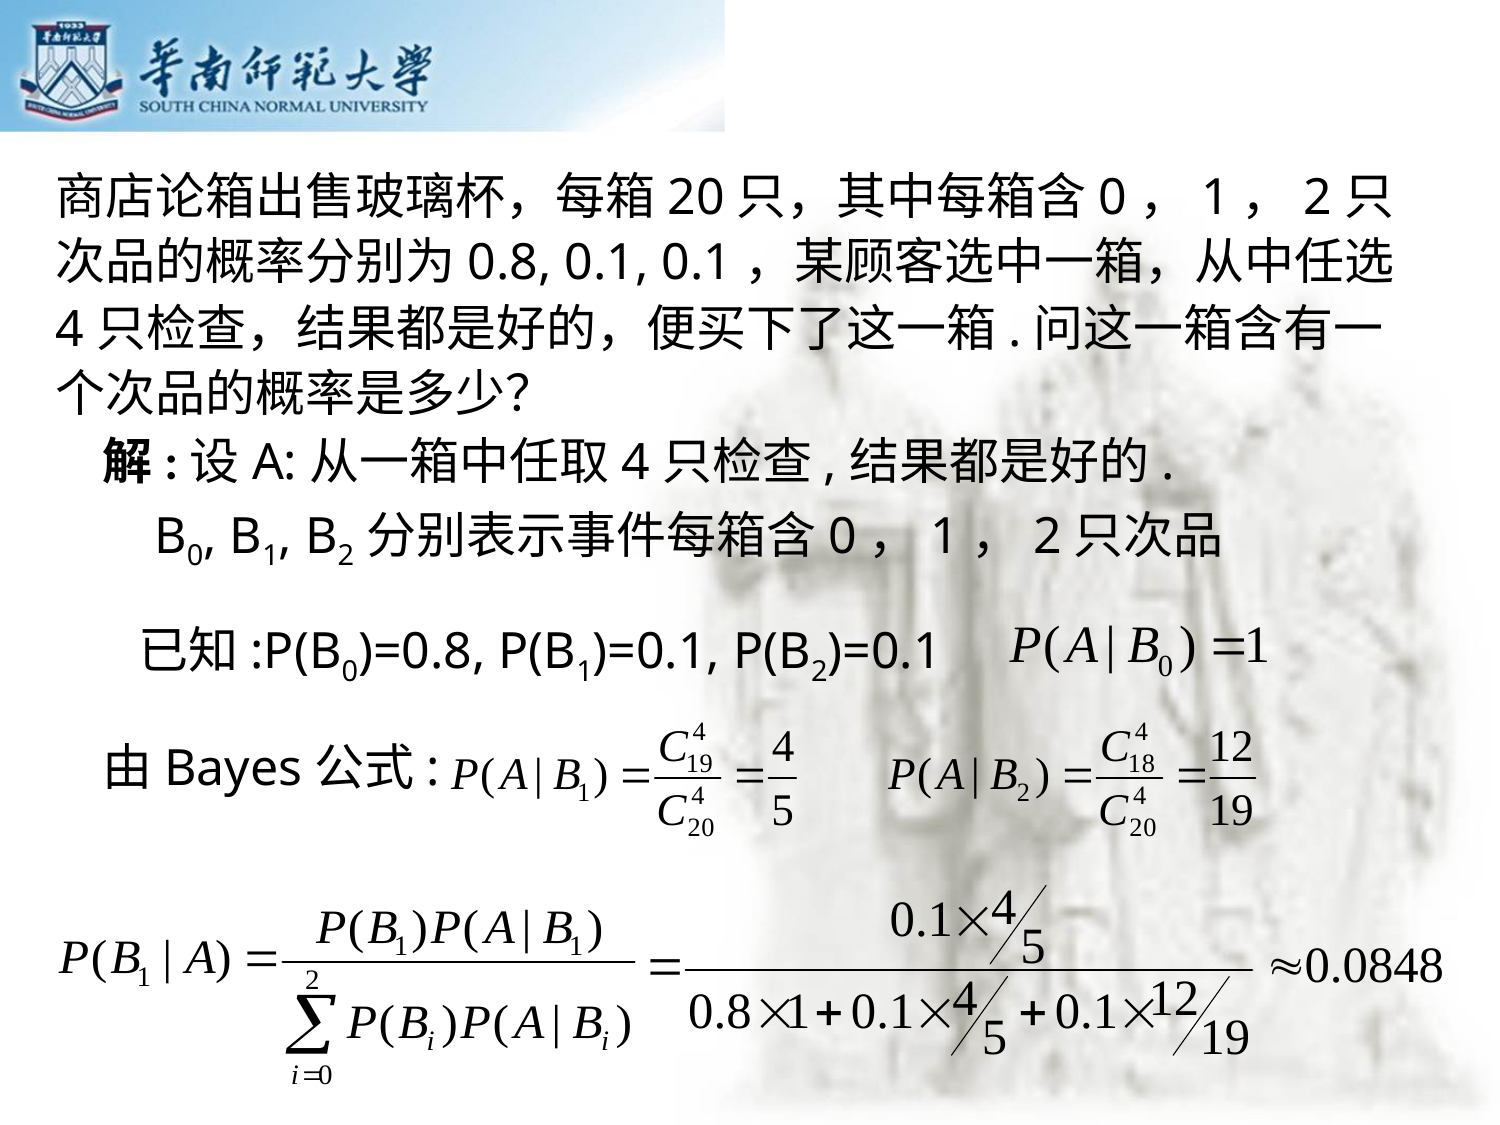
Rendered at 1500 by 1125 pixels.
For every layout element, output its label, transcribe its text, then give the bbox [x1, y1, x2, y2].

text_box 解:设A:从一箱中任取4只检查,结果都是好的. B0, B1, B2分别表示事件每箱含0，1，2只次品 [87, 410, 1338, 579]
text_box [49, 897, 647, 1095]
text_box 由Bayes公式: [87, 727, 437, 803]
picture [0, 0, 1500, 1125]
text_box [442, 710, 806, 847]
text_box 已知:P(B0)=0.8, P(B1)=0.1, P(B2)=0.1 [123, 597, 957, 695]
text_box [879, 710, 1265, 847]
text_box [637, 872, 1451, 1068]
text_box 商店论箱出售玻璃杯，每箱20只，其中每箱含0，1，2只次品的概率分别为0.8, 0.1, 0.1，某顾客选中一箱，从中任选4只检查，结果都是好的，便买下了这一箱.问这一箱含有一个次品的概率是多少？ [41, 150, 1447, 430]
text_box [999, 610, 1276, 690]
